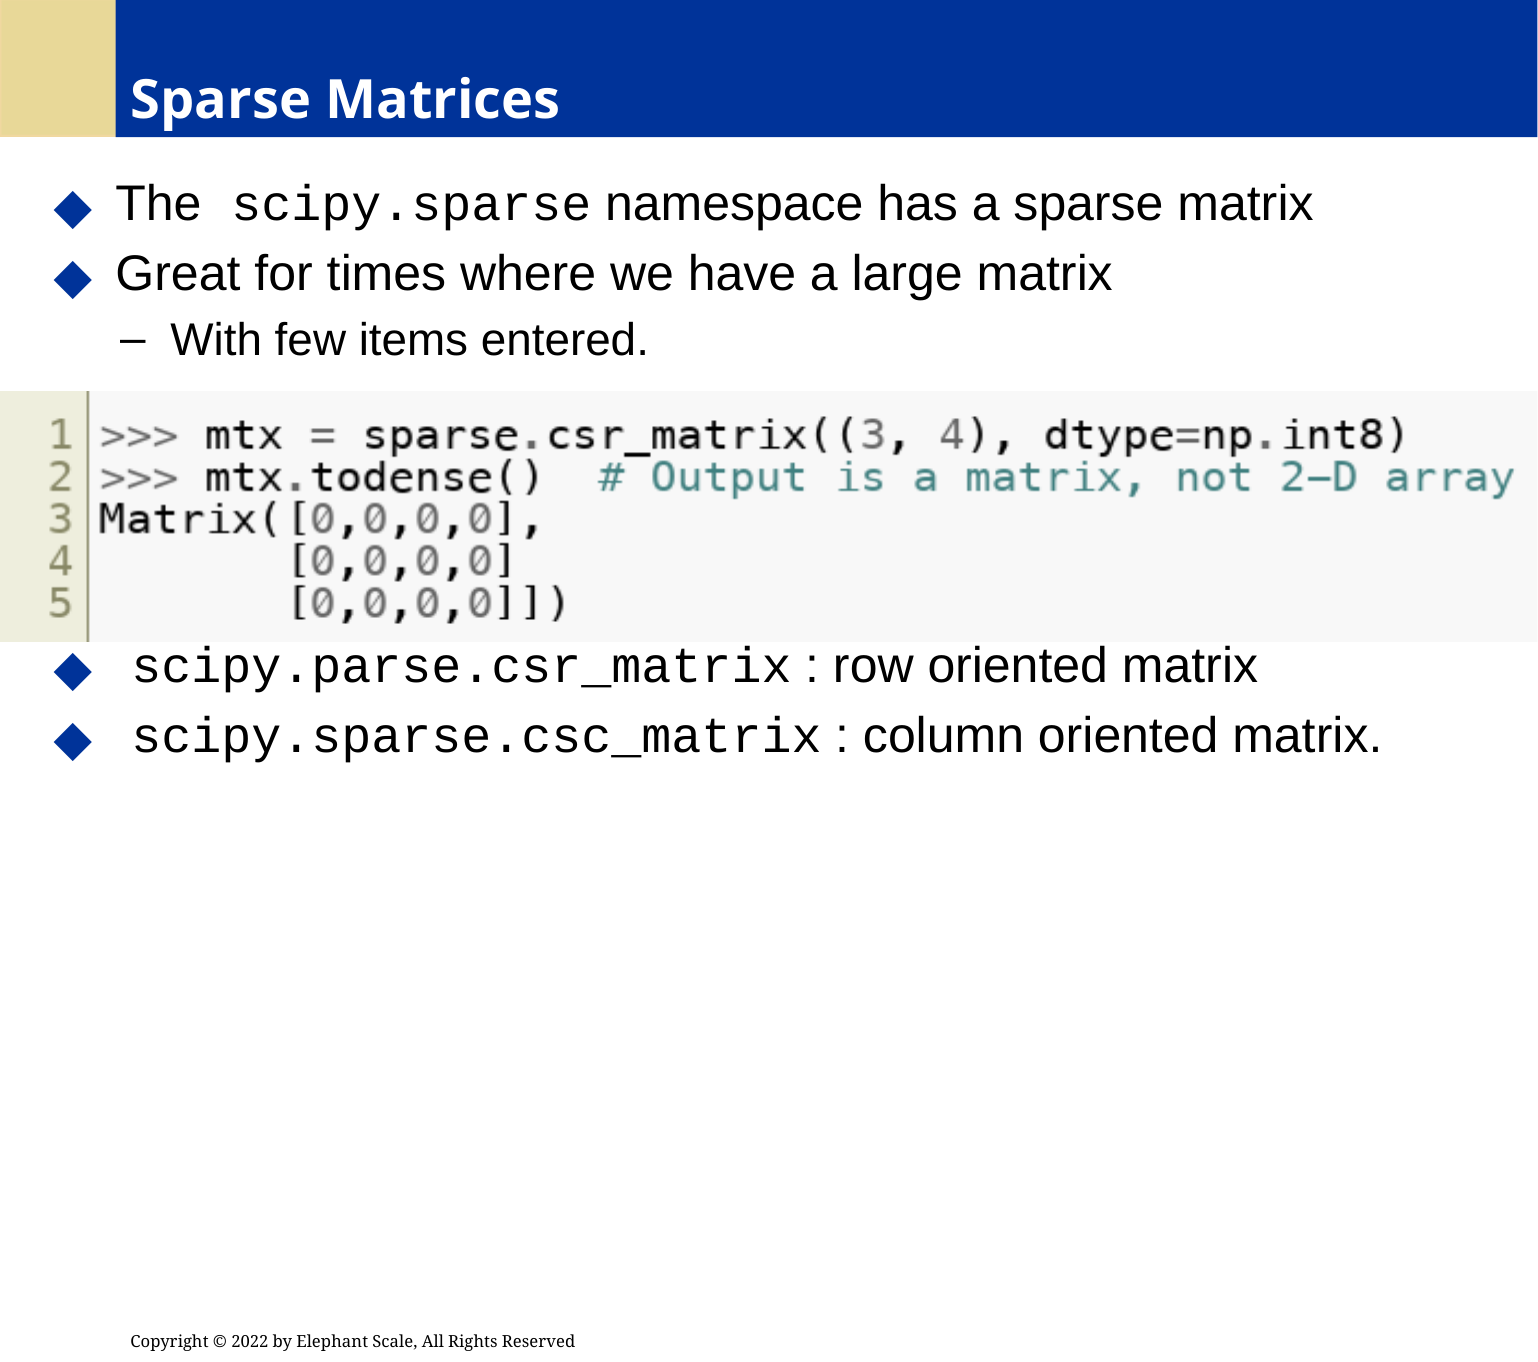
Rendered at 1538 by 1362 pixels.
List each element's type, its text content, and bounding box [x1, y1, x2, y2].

list The scipy.sparse namespace has a sparse matrix Great for times where we have a large matrix With few items entered. scipy.parse.csr_matrix : row oriented matrix scipy.sparse.csc_matrix : column oriented matrix. [38, 650, 1499, 1284]
text_box Copyright © 2022 by Elephant Scale, All Rights Reserved [115, 1322, 1538, 1358]
list The scipy.sparse namespace has a sparse matrix Great for times where we have a large matrix With few items entered. scipy.parse.csr_matrix : row oriented matrix scipy.sparse.csc_matrix : column oriented matrix. [38, 163, 1499, 389]
title Sparse Matrices [115, 0, 1538, 138]
picture [0, 0, 115, 137]
picture [0, 391, 1538, 643]
